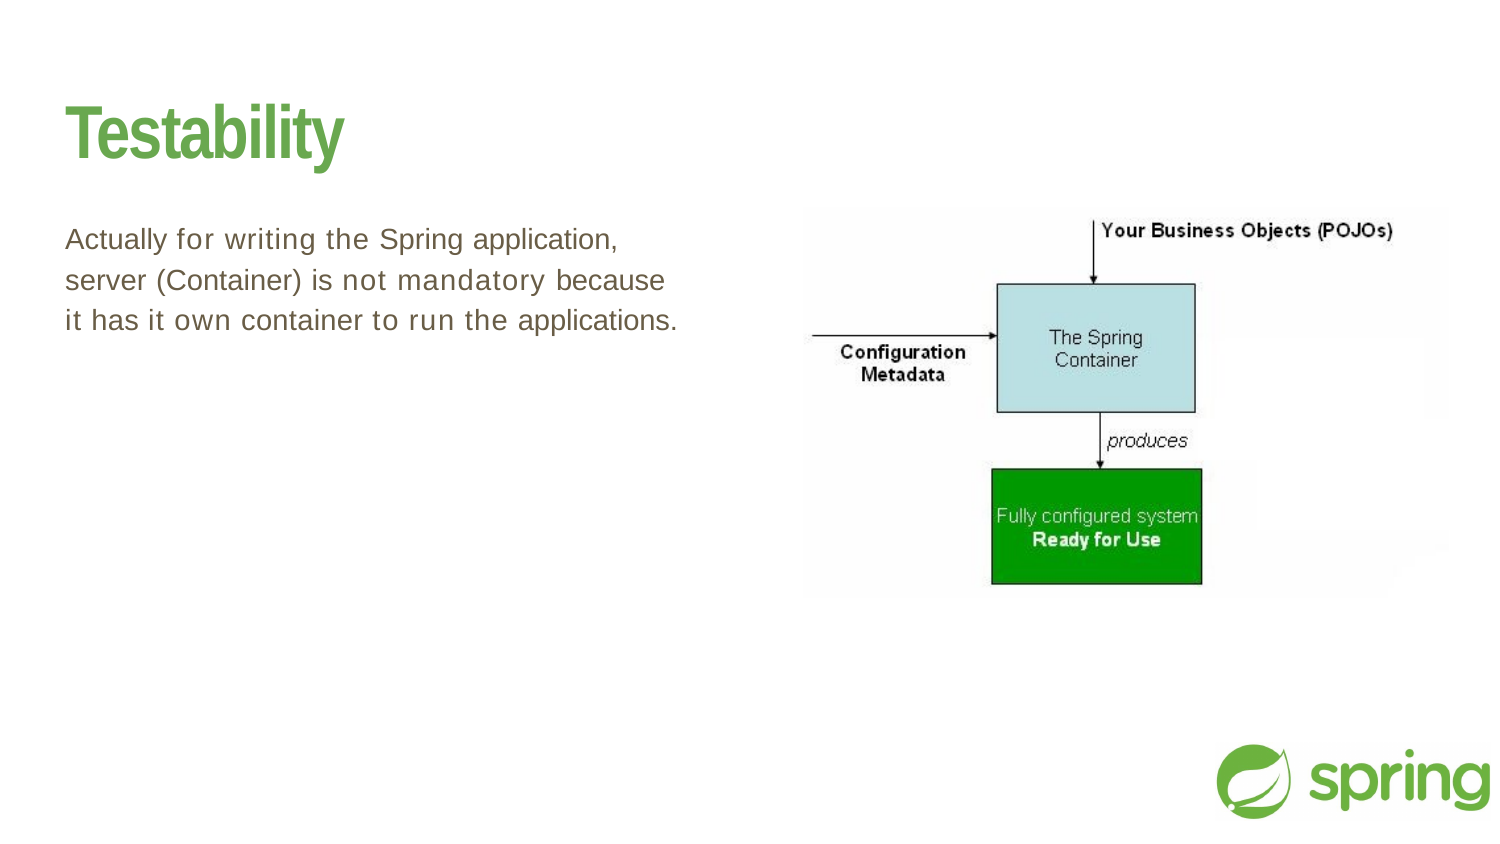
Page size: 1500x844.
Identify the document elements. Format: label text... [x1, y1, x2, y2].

title Testability [63, 81, 488, 212]
text_box Actually for writing the Spring application, server (Container) is not mandatory because it has it own container to run the applications. [63, 212, 691, 337]
picture [802, 207, 1450, 598]
picture [1215, 742, 1491, 821]
